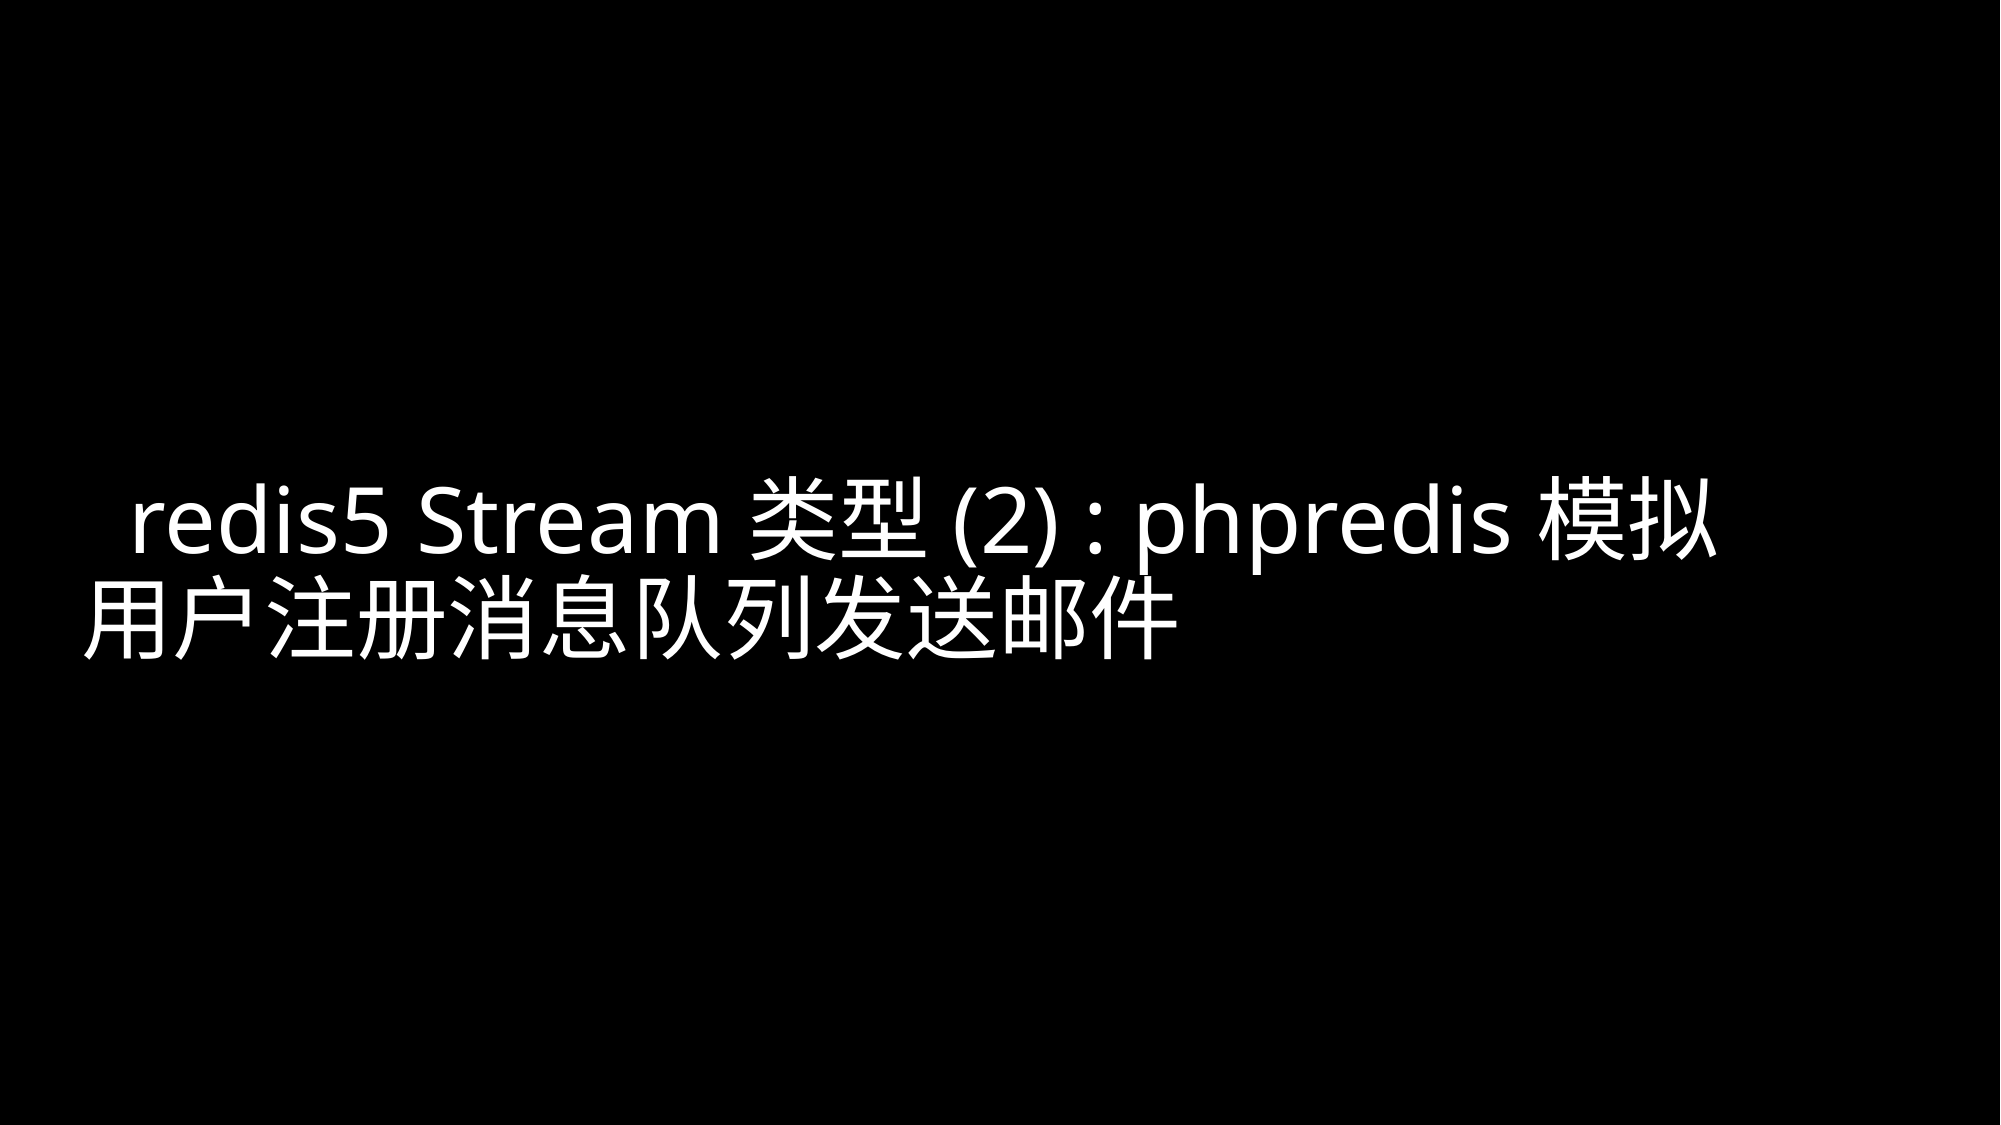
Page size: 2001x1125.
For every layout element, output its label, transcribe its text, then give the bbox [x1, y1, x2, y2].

title redis5 Stream类型(2) : phpredis模拟用户注册消息队列发送邮件 [66, 366, 1792, 584]
